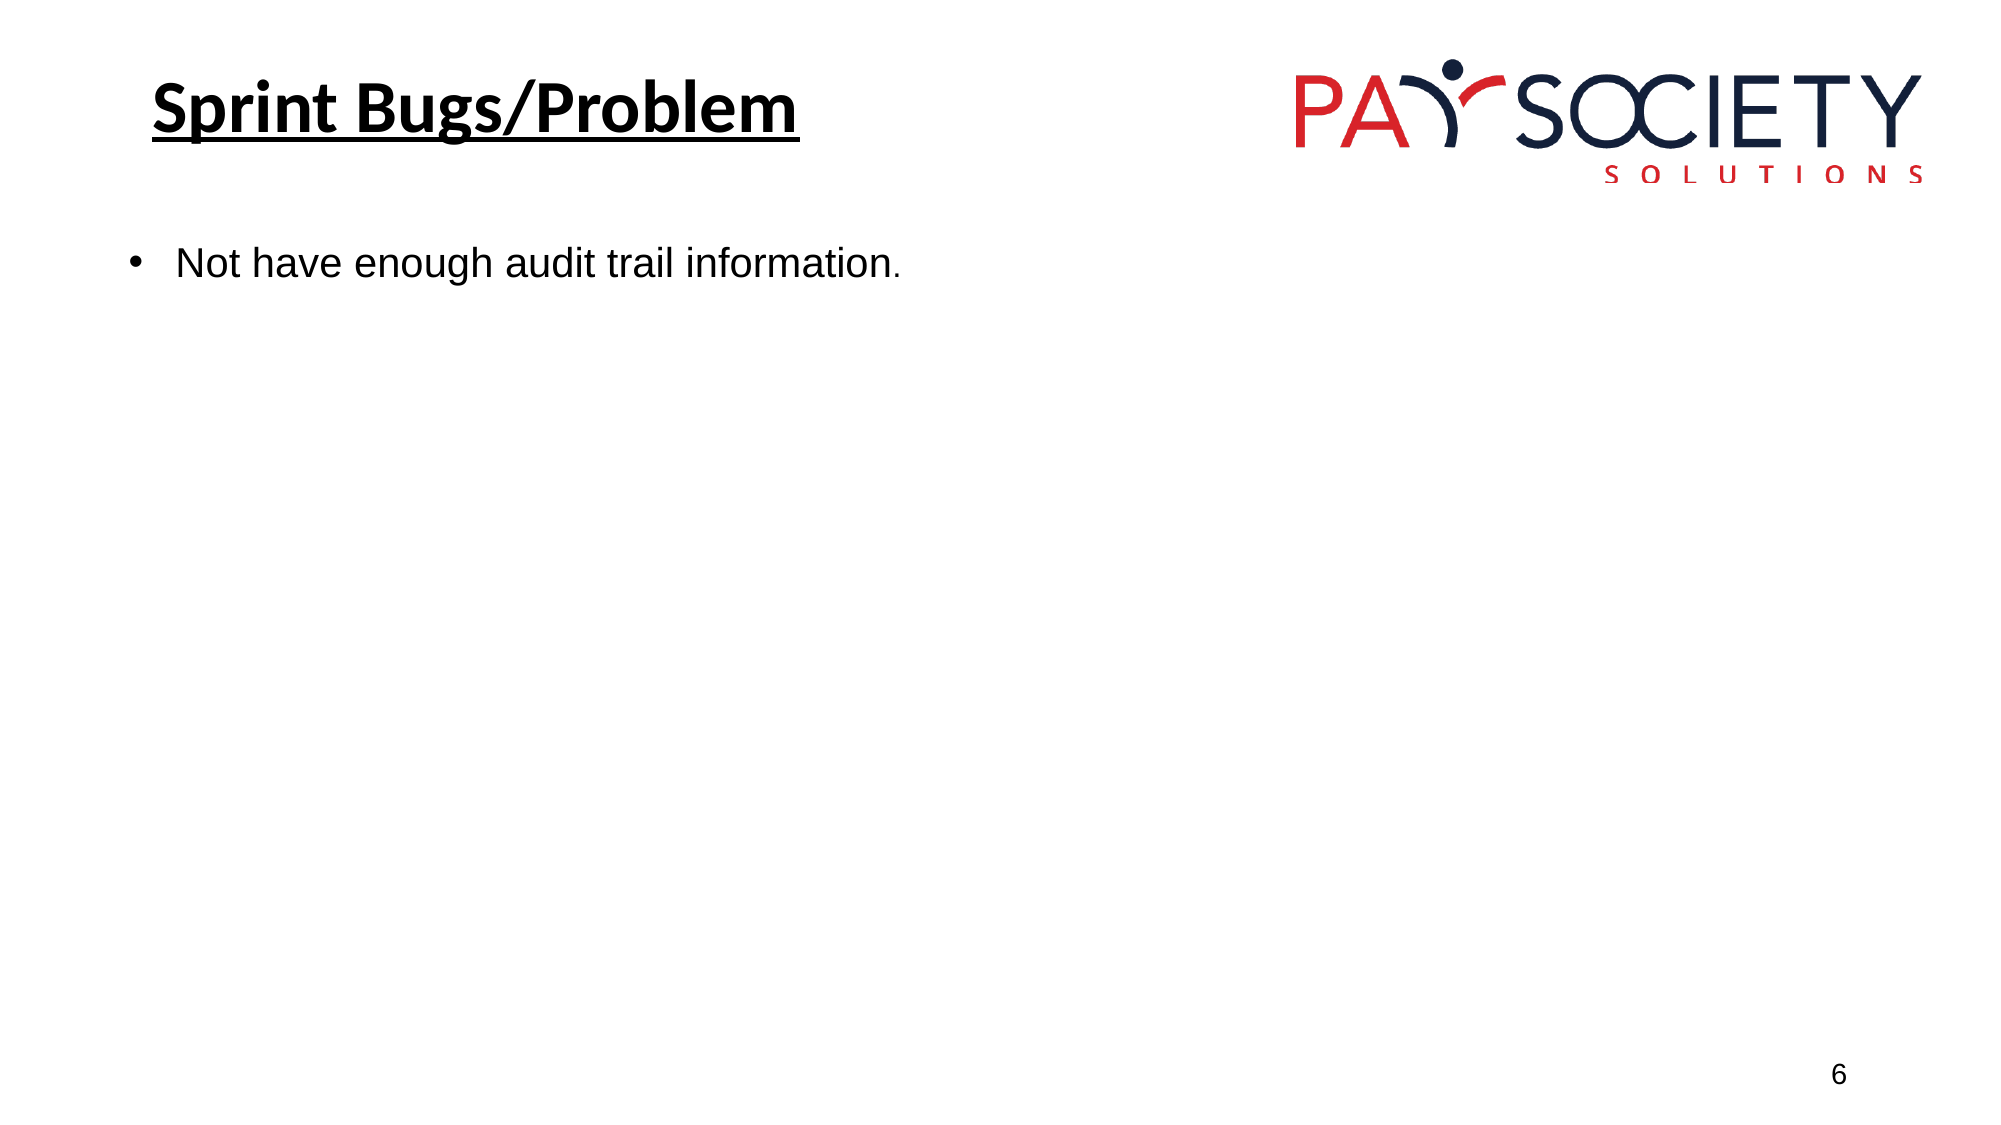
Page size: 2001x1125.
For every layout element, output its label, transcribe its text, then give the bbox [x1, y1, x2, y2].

picture [1295, 59, 1922, 184]
text_box [137, 213, 1839, 842]
text_box Sprint Bugs/Problem [137, 59, 1863, 278]
text_box Not have enough audit trail information. [113, 228, 1474, 333]
slide_number 6 [1412, 1042, 1863, 1103]
